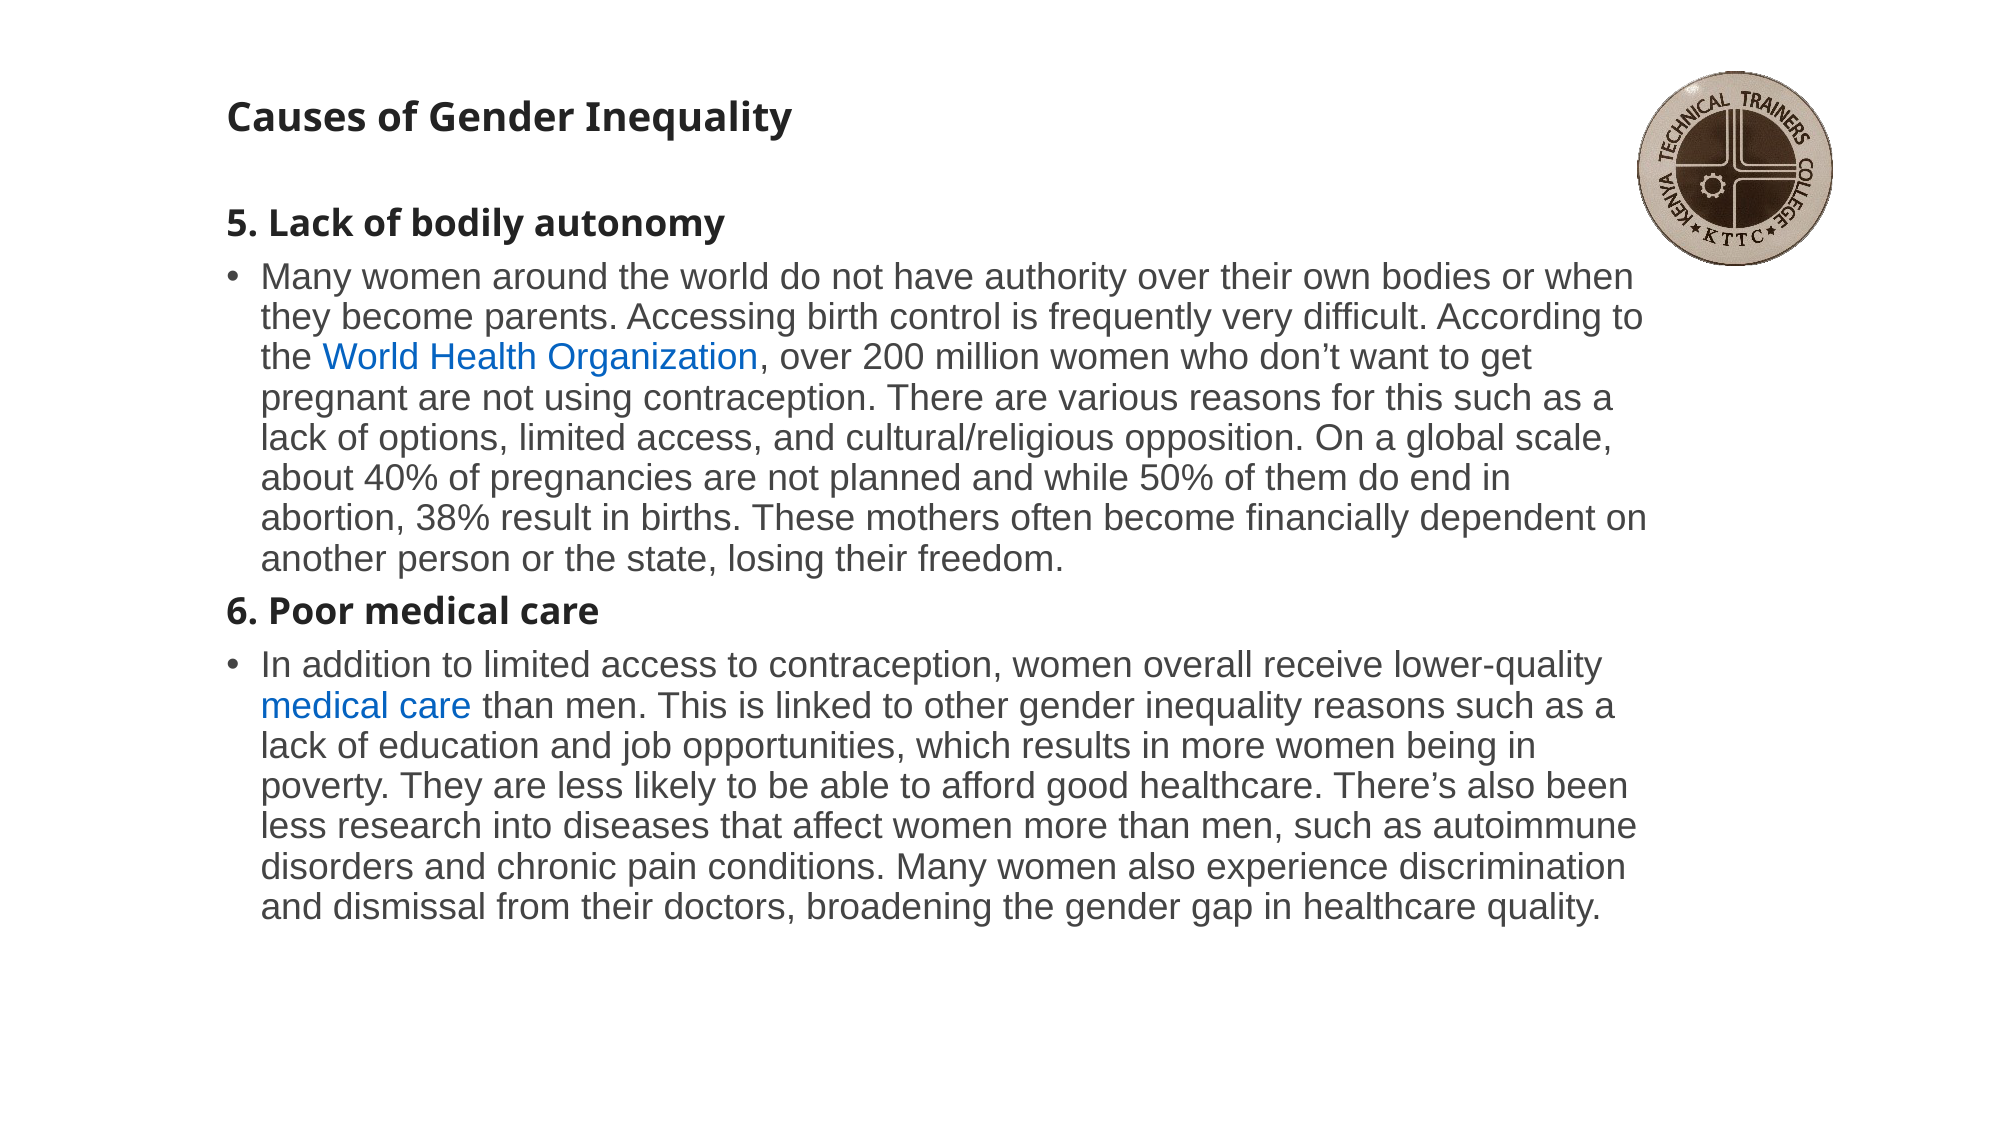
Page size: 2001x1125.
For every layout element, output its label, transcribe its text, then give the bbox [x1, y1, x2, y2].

list 5. Lack of bodily autonomy Many women around the world do not have authority over their own bodies or when they become parents. Accessing birth control is frequently very difficult. According to the World Health Organization, over 200 million women who don’t want to get pregnant are not using contraception. There are various reasons for this such as a lack of options, limited access, and cultural/religious opposition. On a global scale, about 40% of pregnancies are not planned and while 50% of them do end in abortion, 38% result in births. These mothers often become financially dependent on another person or the state, losing their freedom. 6. Poor medical care In addition to limited access to contraception, women overall receive lower-quality medical care than men. This is linked to other gender inequality reasons such as a lack of education and job opportunities, which results in more women being in poverty. They are less likely to be able to afford good healthcare. There’s also been less research into diseases that affect women more than men, such as autoimmune disorders and chronic pain conditions. Many women also experience discrimination and dismissal from their doctors, broadening the gender gap in healthcare quality. [211, 196, 1675, 1059]
title Causes of Gender Inequality [211, 45, 1675, 196]
picture [1675, 71, 1833, 266]
